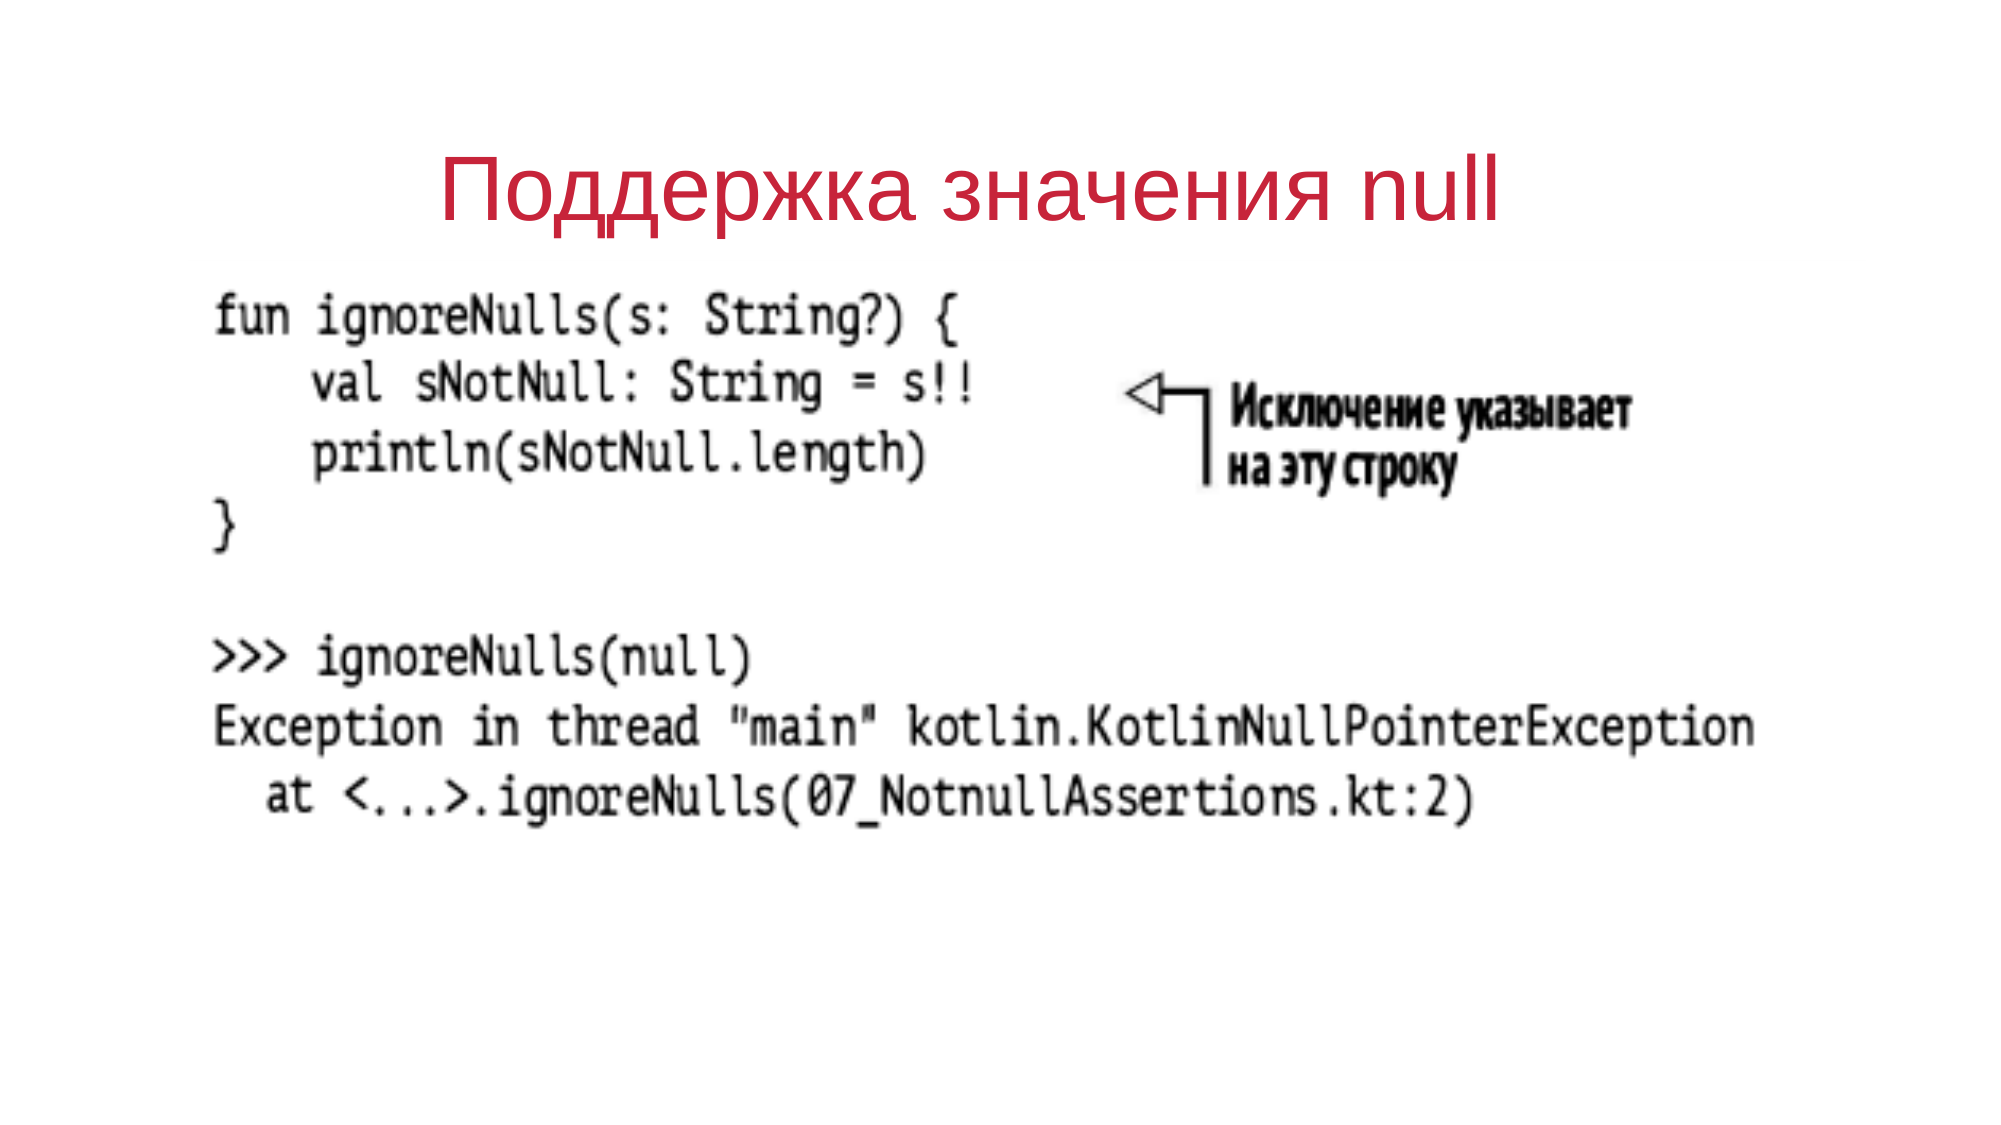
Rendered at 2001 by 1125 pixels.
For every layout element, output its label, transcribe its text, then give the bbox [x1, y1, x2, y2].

text_box Поддержка значения null [99, 59, 1843, 308]
picture [188, 259, 1866, 839]
